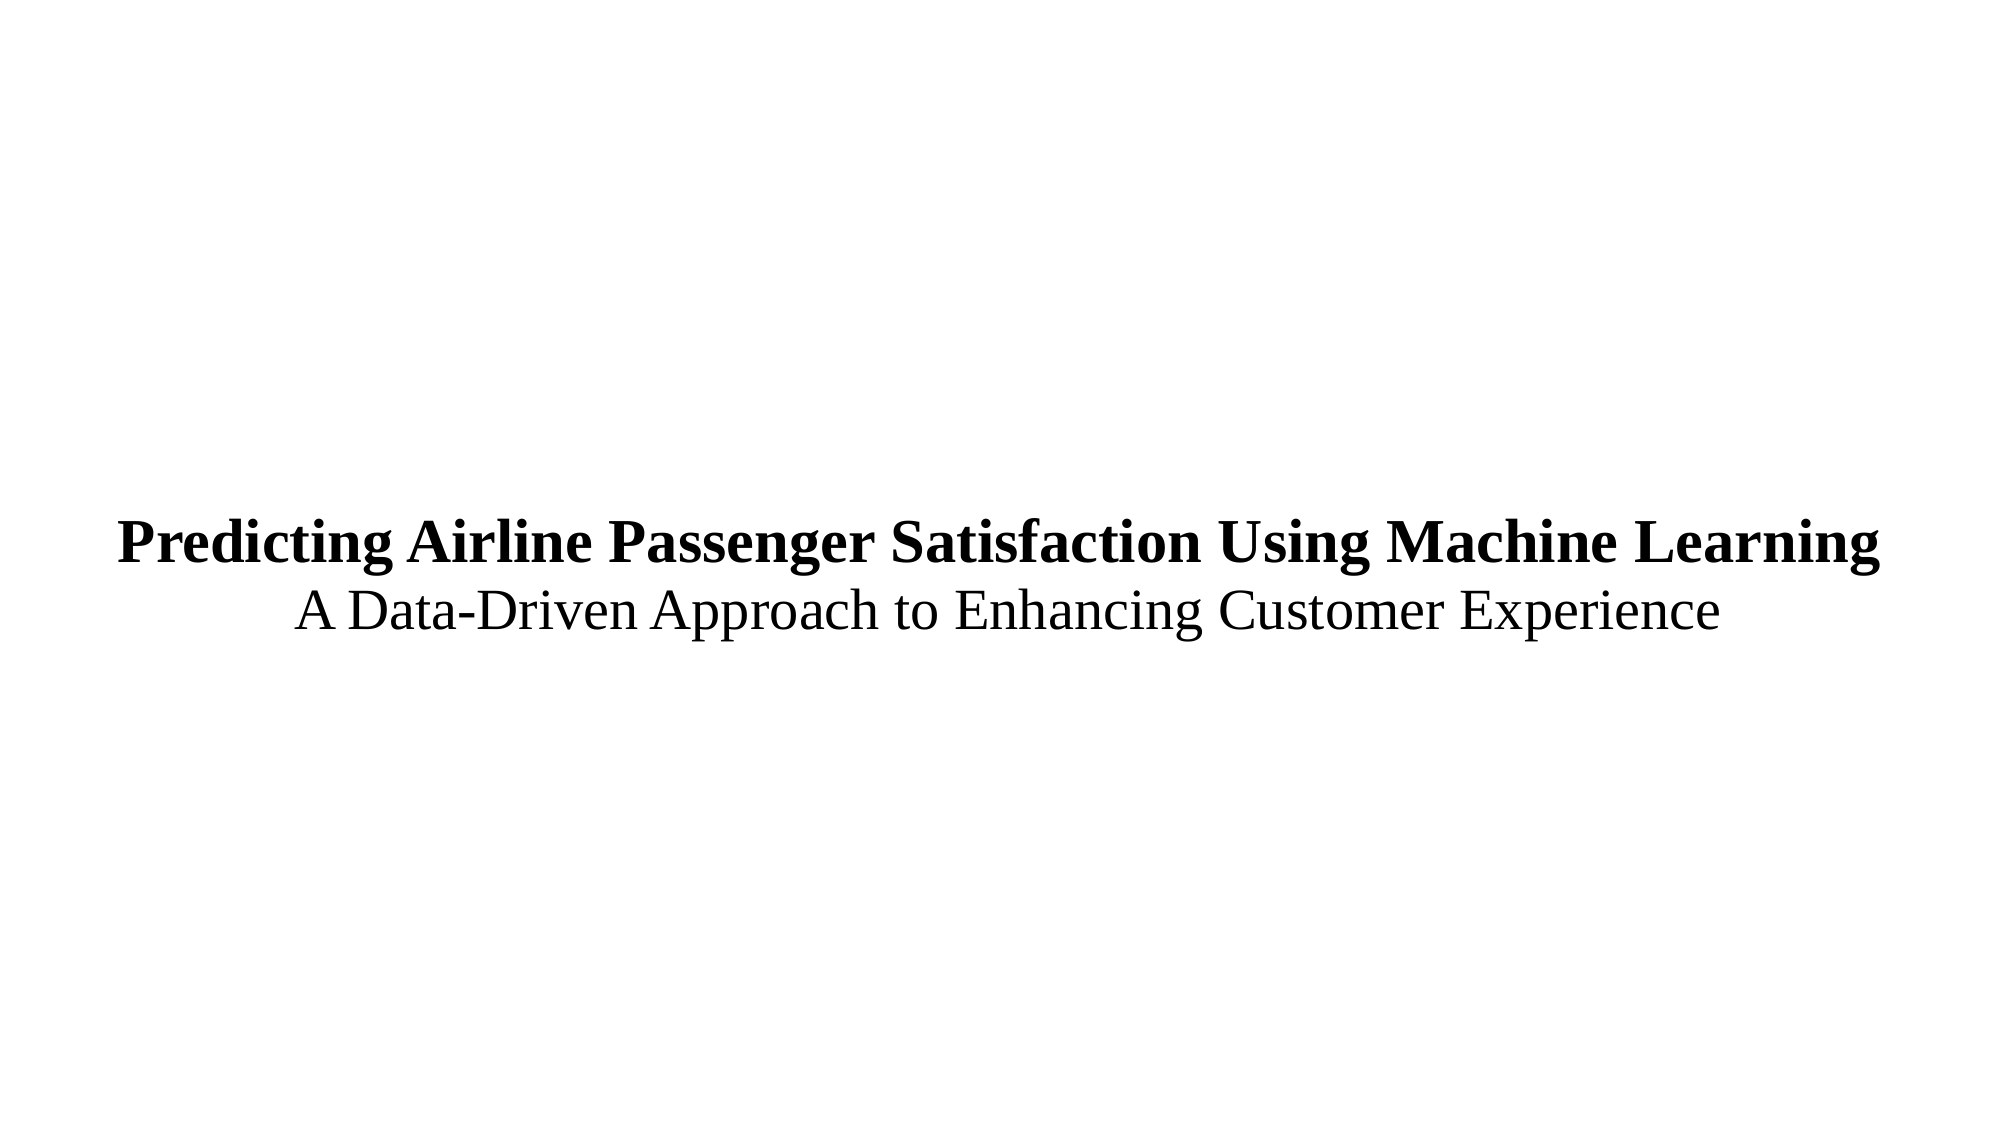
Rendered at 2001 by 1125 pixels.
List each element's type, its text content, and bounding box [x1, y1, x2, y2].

title Predicting Airline Passenger Satisfaction Using Machine Learning A Data-Driven Approach to Enhancing Customer Experience [0, 474, 2000, 651]
